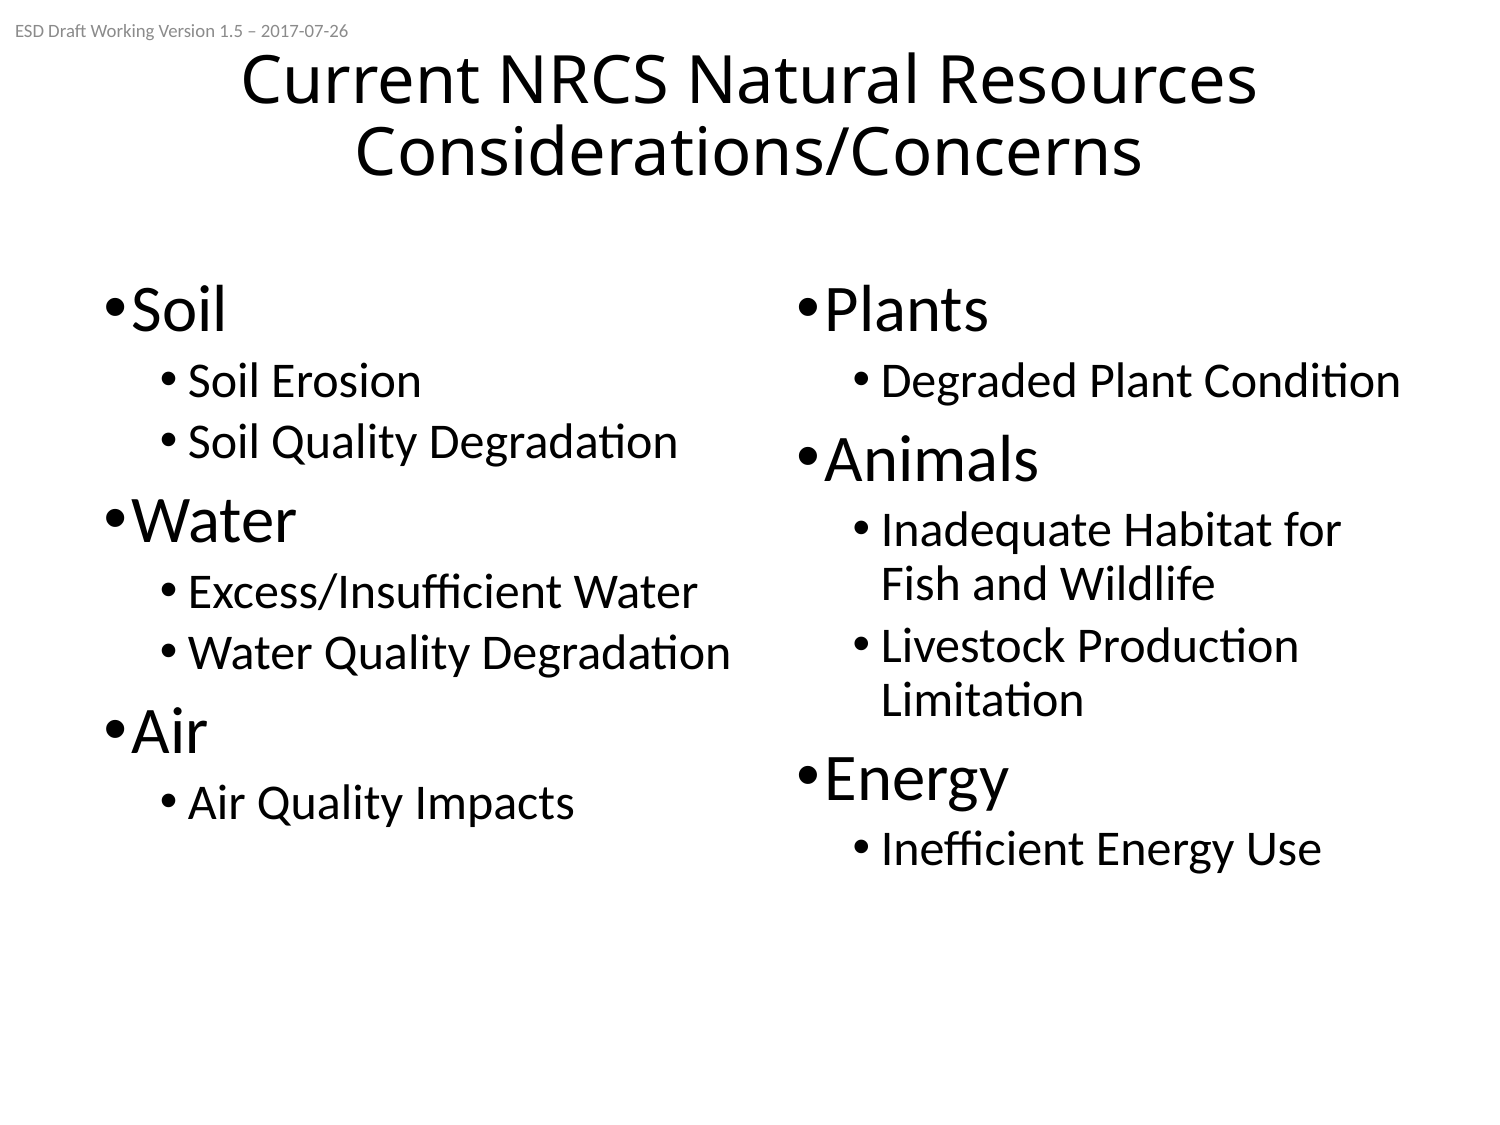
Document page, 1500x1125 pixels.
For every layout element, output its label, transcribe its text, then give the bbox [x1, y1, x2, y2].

list Soil Soil Erosion Soil Quality Degradation Water Excess/Insufficient Water Water Quality Degradation Air Air Quality Impacts [88, 266, 767, 981]
title Current NRCS Natural Resources Considerations/Concerns [103, 59, 1397, 177]
list Plants Degraded Plant Condition Animals Inadequate Habitat for Fish and Wildlife Livestock Production Limitation Energy Inefficient Energy Use [781, 266, 1420, 981]
footer ESD Draft Working Version 1.5 – 2017-07-26 [0, 0, 507, 60]
